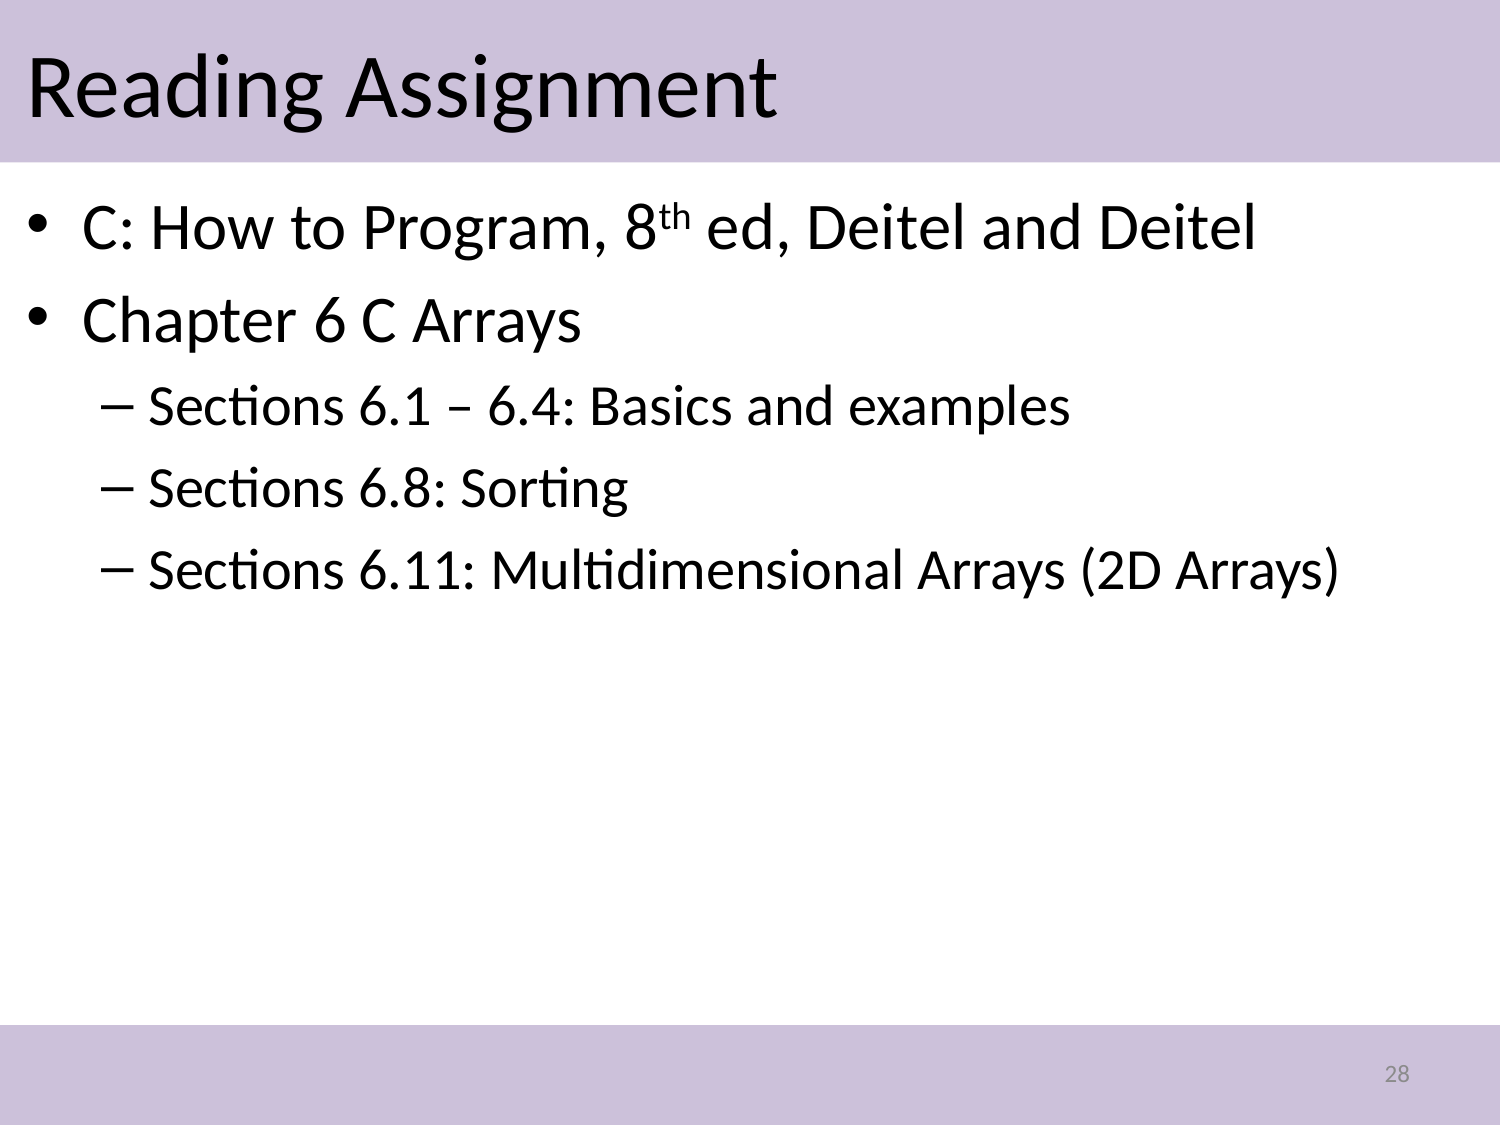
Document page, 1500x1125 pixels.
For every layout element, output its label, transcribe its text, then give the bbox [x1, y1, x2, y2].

slide_number 28 [1074, 1042, 1425, 1103]
list C: How to Program, 8th ed, Deitel and Deitel Chapter 6 C Arrays Sections 6.1 – 6.4: Basics and examples Sections 6.8: Sorting Sections 6.11: Multidimensional Arrays (2D Arrays) [11, 174, 1477, 1013]
title Reading Assignment [11, 12, 1362, 150]
